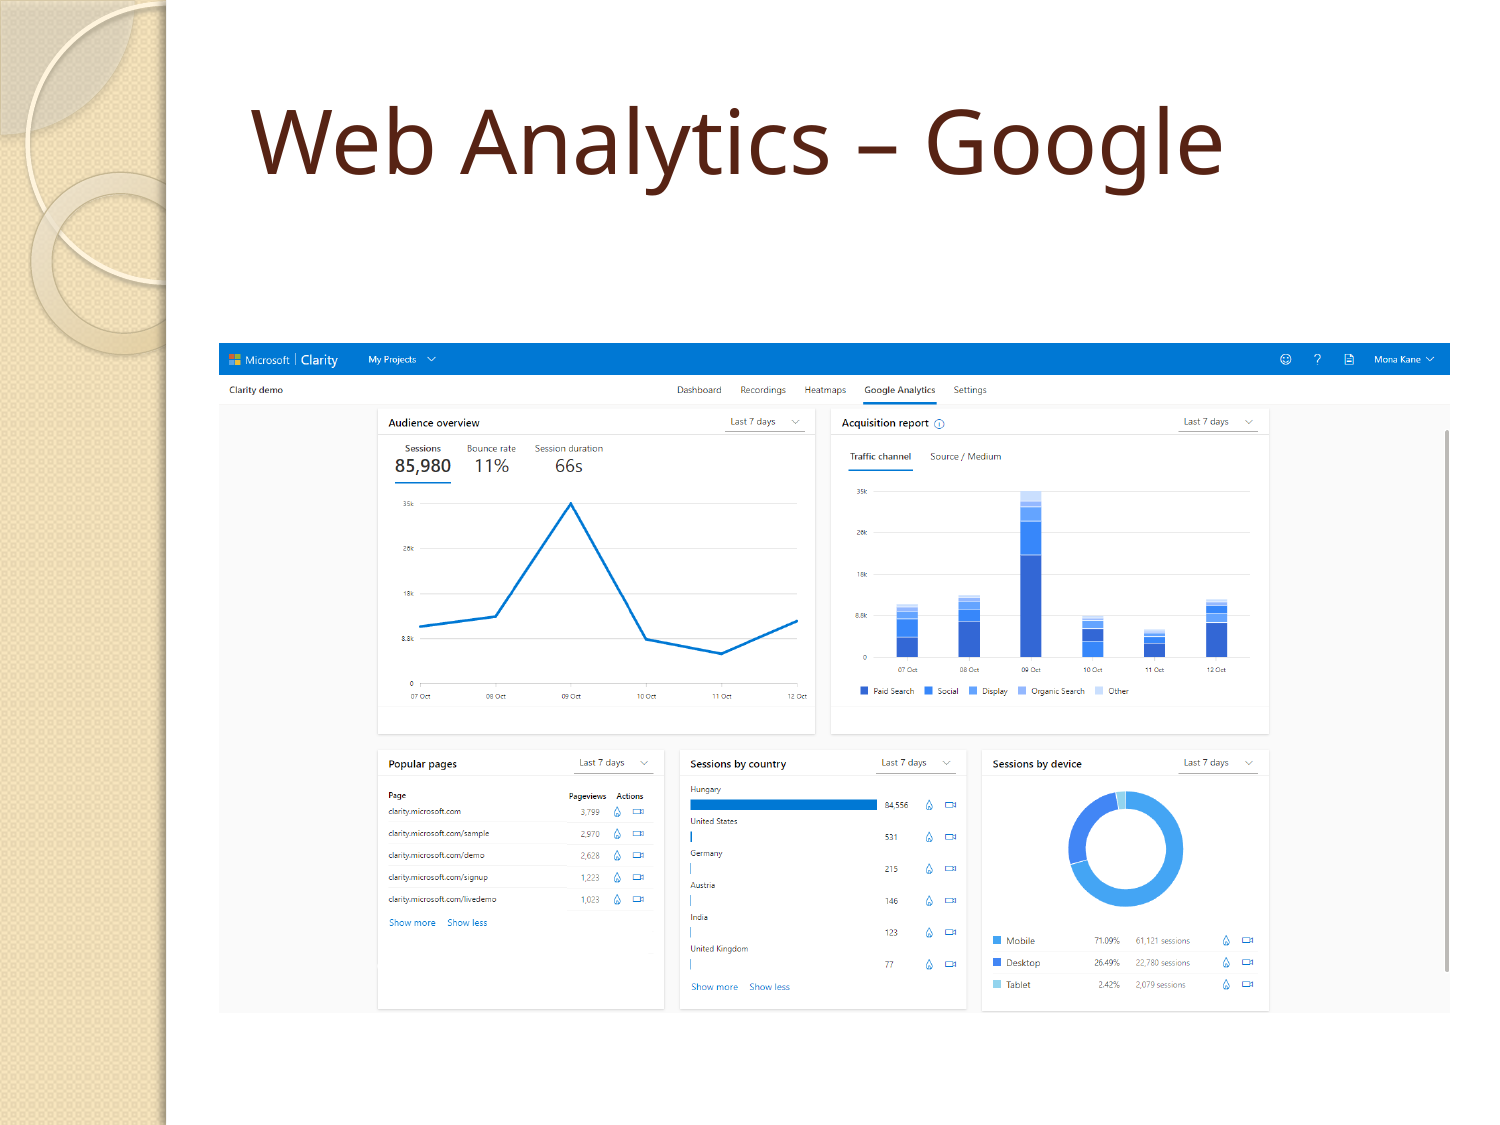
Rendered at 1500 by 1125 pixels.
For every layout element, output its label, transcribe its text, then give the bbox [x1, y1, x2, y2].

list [219, 343, 1451, 1013]
title Web Analytics – Google [235, 45, 1466, 233]
